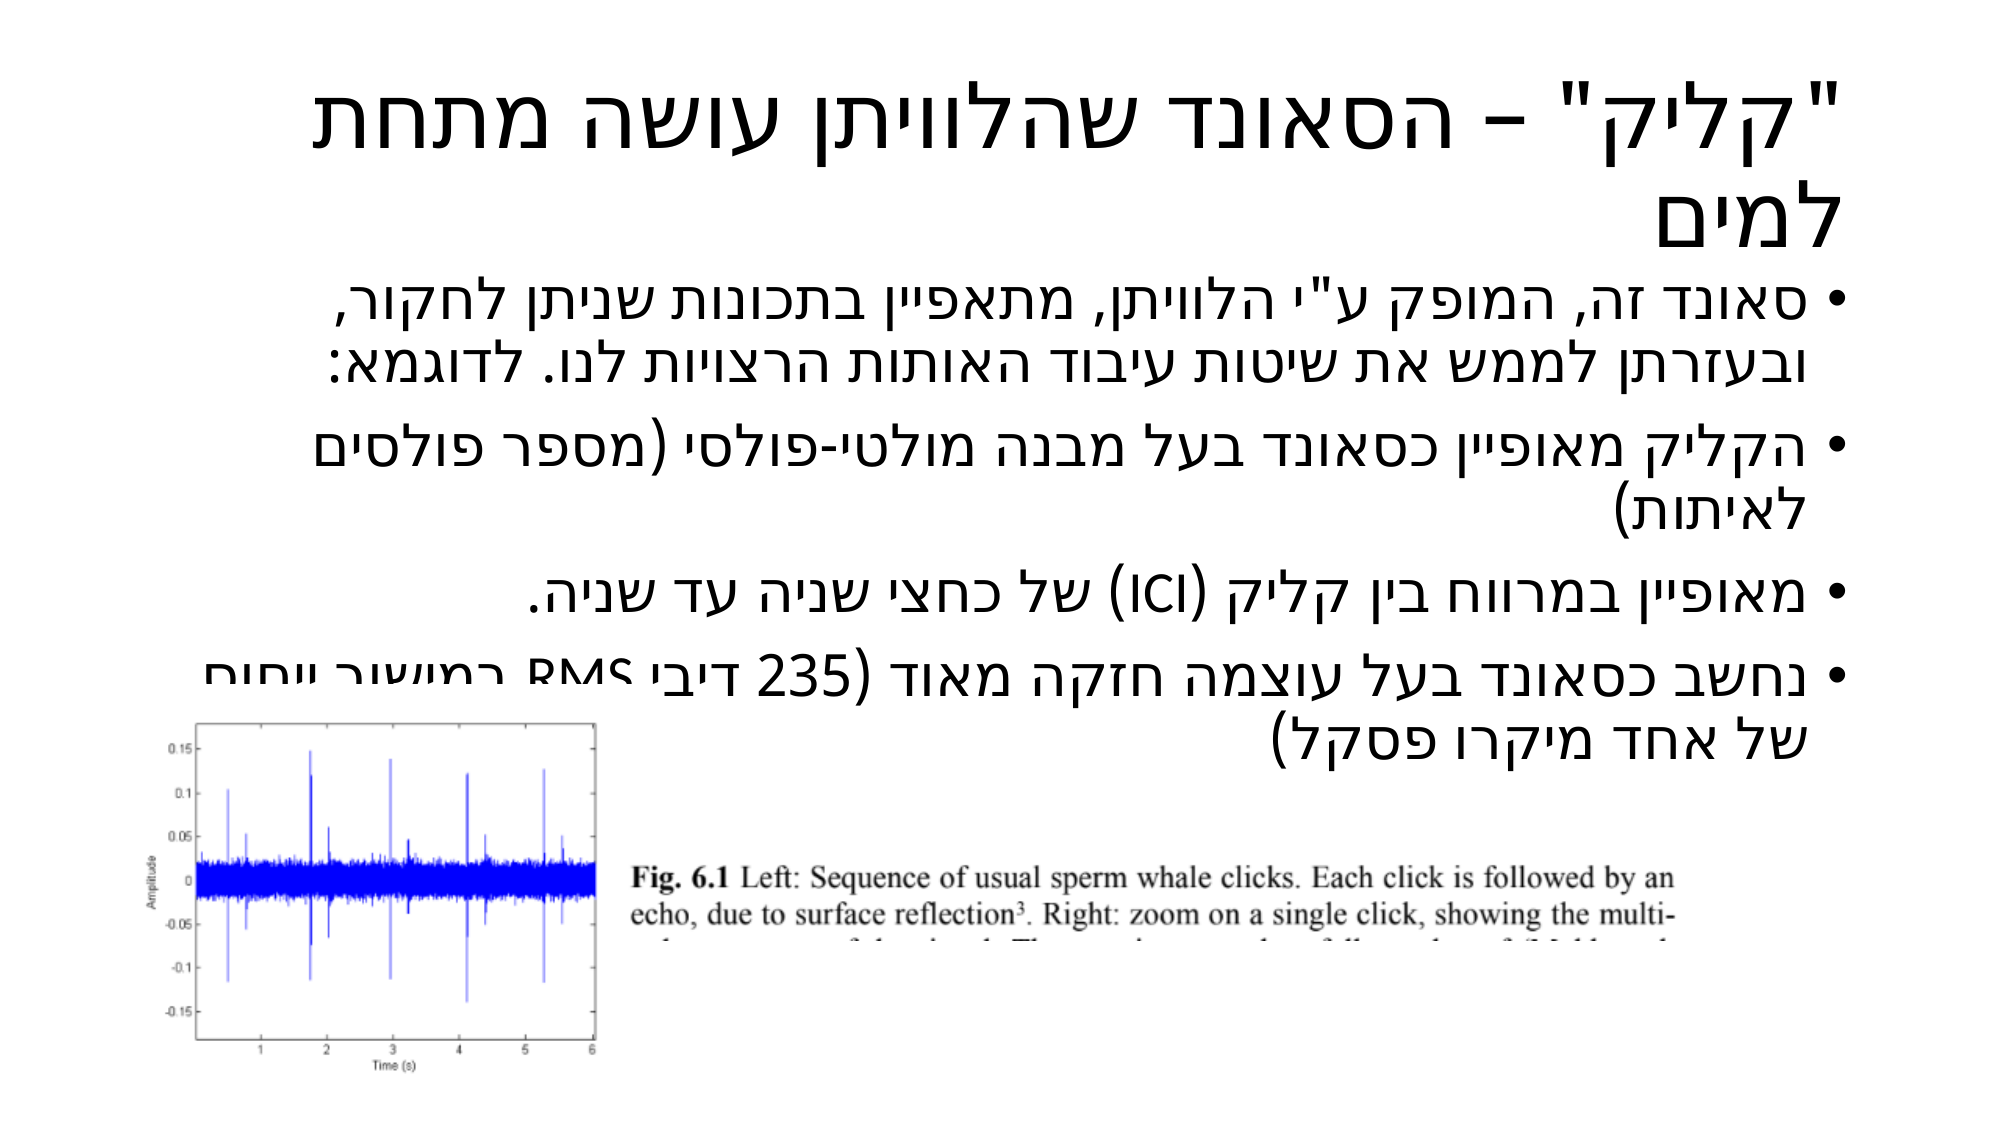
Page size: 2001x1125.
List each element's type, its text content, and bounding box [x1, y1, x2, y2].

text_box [1431, 901, 1682, 946]
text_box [1017, 905, 1677, 956]
picture [105, 684, 1708, 1102]
list סאונד זה, המופק ע"י הלוויתן, מתאפיין בתכונות שניתן לחקור, ובעזרתן לממש את שיטות עיבוד האותות הרצויות לנו. לדוגמא: הקליק מאופיין כסאונד בעל מבנה מולטי-פולסי (מספר פולסים לאיתות) מאופיין במרווח בין קליק (ICI) של כחצי שניה עד שניה. נחשב כסאונד בעל עוצמה חזקה מאוד (235 דיבי RMS במישור ייחוס של אחד מיקרו פסקל) [137, 261, 1863, 976]
title "קליק" – הסאונד שהלוויתן עושה מתחת למים [137, 59, 1863, 261]
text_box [1174, 911, 1320, 929]
